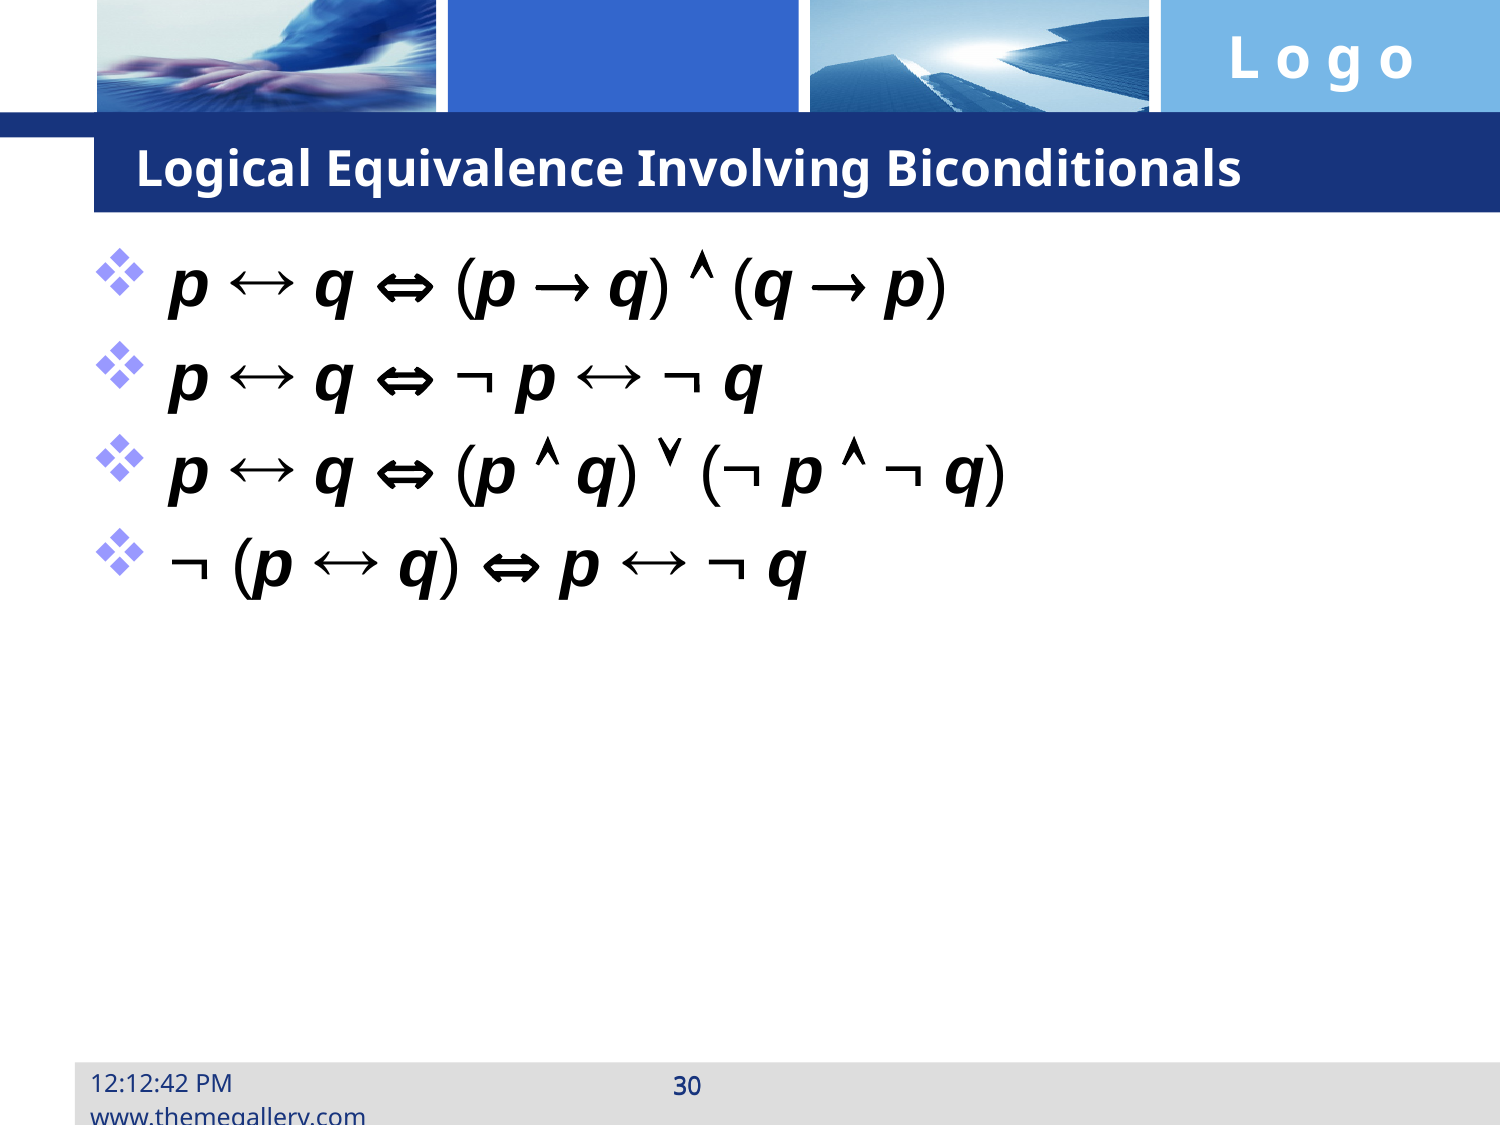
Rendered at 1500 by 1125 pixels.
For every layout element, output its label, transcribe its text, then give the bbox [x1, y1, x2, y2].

picture [97, 0, 437, 112]
title Logical Equivalence Involving Biconditionals [120, 120, 1450, 213]
list p  q  (p  q)  (q  p) p  q   p   q p  q  (p  q)  ( p   q)  (p  q)  p   q [75, 232, 1425, 1034]
picture [810, 0, 1150, 112]
text_box 30 [512, 1062, 863, 1116]
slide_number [74, 1059, 426, 1113]
